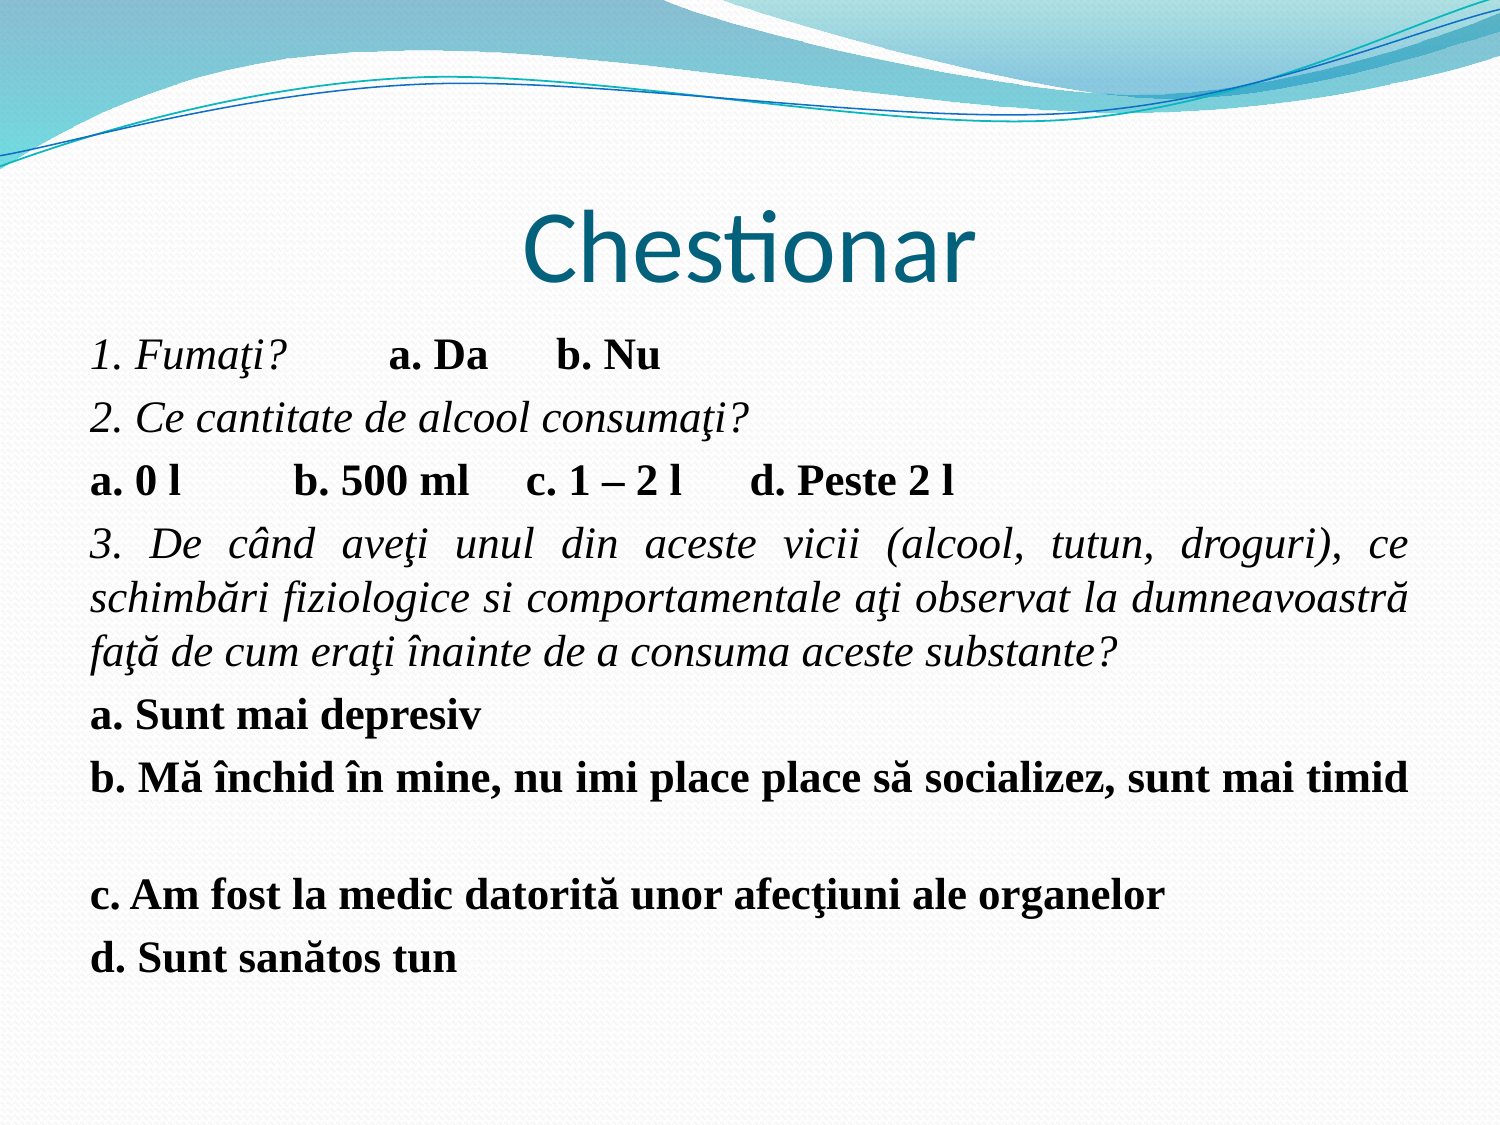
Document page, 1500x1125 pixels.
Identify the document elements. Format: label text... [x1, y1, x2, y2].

list 1. Fumaţi? a. Da b. Nu 2. Ce cantitate de alcool consumaţi? a. 0 l b. 500 ml c. 1 – 2 l d. Peste 2 l 3. De când aveţi unul din aceste vicii (alcool, tutun, droguri), ce schimbări fiziologice si comportamentale aţi observat la dumneavoastră faţă de cum eraţi înainte de a consuma aceste substante? a. Sunt mai depresiv b. Mă închid în mine, nu imi place place să socializez, sunt mai timid c. Am fost la medic datorită unor afecţiuni ale organelor d. Sunt sanătos tun [75, 317, 1425, 1038]
title Chestionar [75, 115, 1425, 303]
